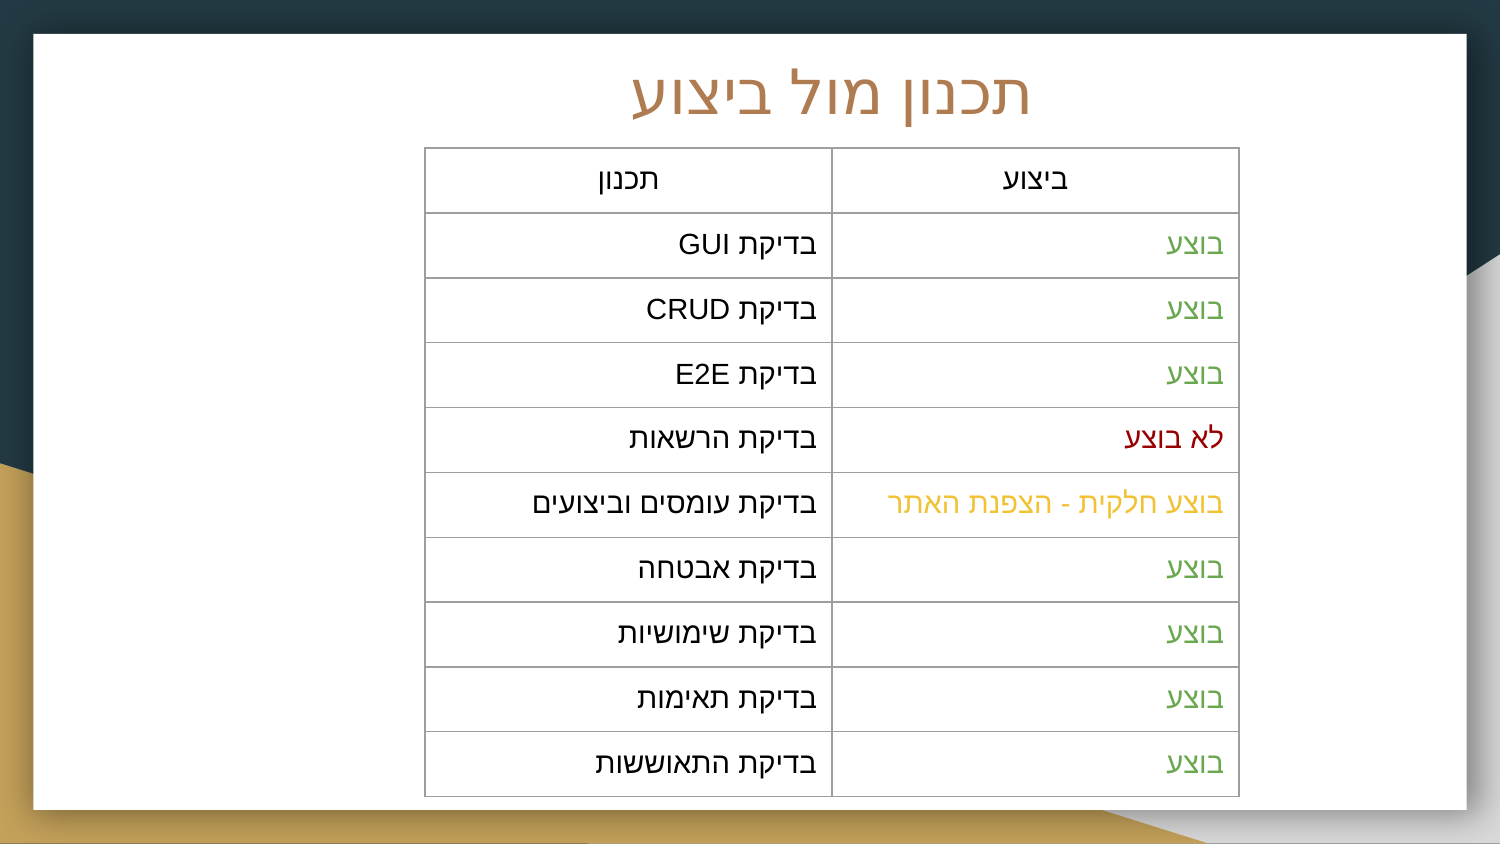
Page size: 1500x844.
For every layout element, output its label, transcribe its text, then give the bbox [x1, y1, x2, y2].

table_cell בוצע [833, 603, 1238, 666]
table_cell בדיקת תאימות [426, 668, 831, 731]
table_cell בדיקת CRUD [426, 279, 831, 342]
table_cell בוצע [833, 732, 1238, 796]
table_cell בדיקת E2E [426, 343, 831, 407]
table_cell בדיקת שימושיות [426, 603, 831, 666]
table_cell בוצע [833, 279, 1238, 342]
table_cell בדיקת GUI [426, 214, 831, 277]
table_header תכנון [426, 149, 831, 212]
table_cell לא בוצע [833, 408, 1238, 472]
table_header ביצוע [833, 149, 1238, 212]
title תכנון מול ביצוע [216, 43, 1448, 201]
table_cell בוצע [833, 214, 1238, 277]
table_cell בדיקת הרשאות [426, 408, 831, 472]
table_cell בוצע [833, 538, 1238, 601]
table_cell בדיקת עומסים וביצועים [426, 473, 831, 537]
table_cell בוצע חלקית - הצפנת האתר [833, 473, 1238, 537]
table_cell בדיקת אבטחה [426, 538, 831, 601]
table_cell בוצע [833, 343, 1238, 407]
table_cell בדיקת התאוששות [426, 732, 831, 796]
table_cell בוצע [833, 668, 1238, 731]
